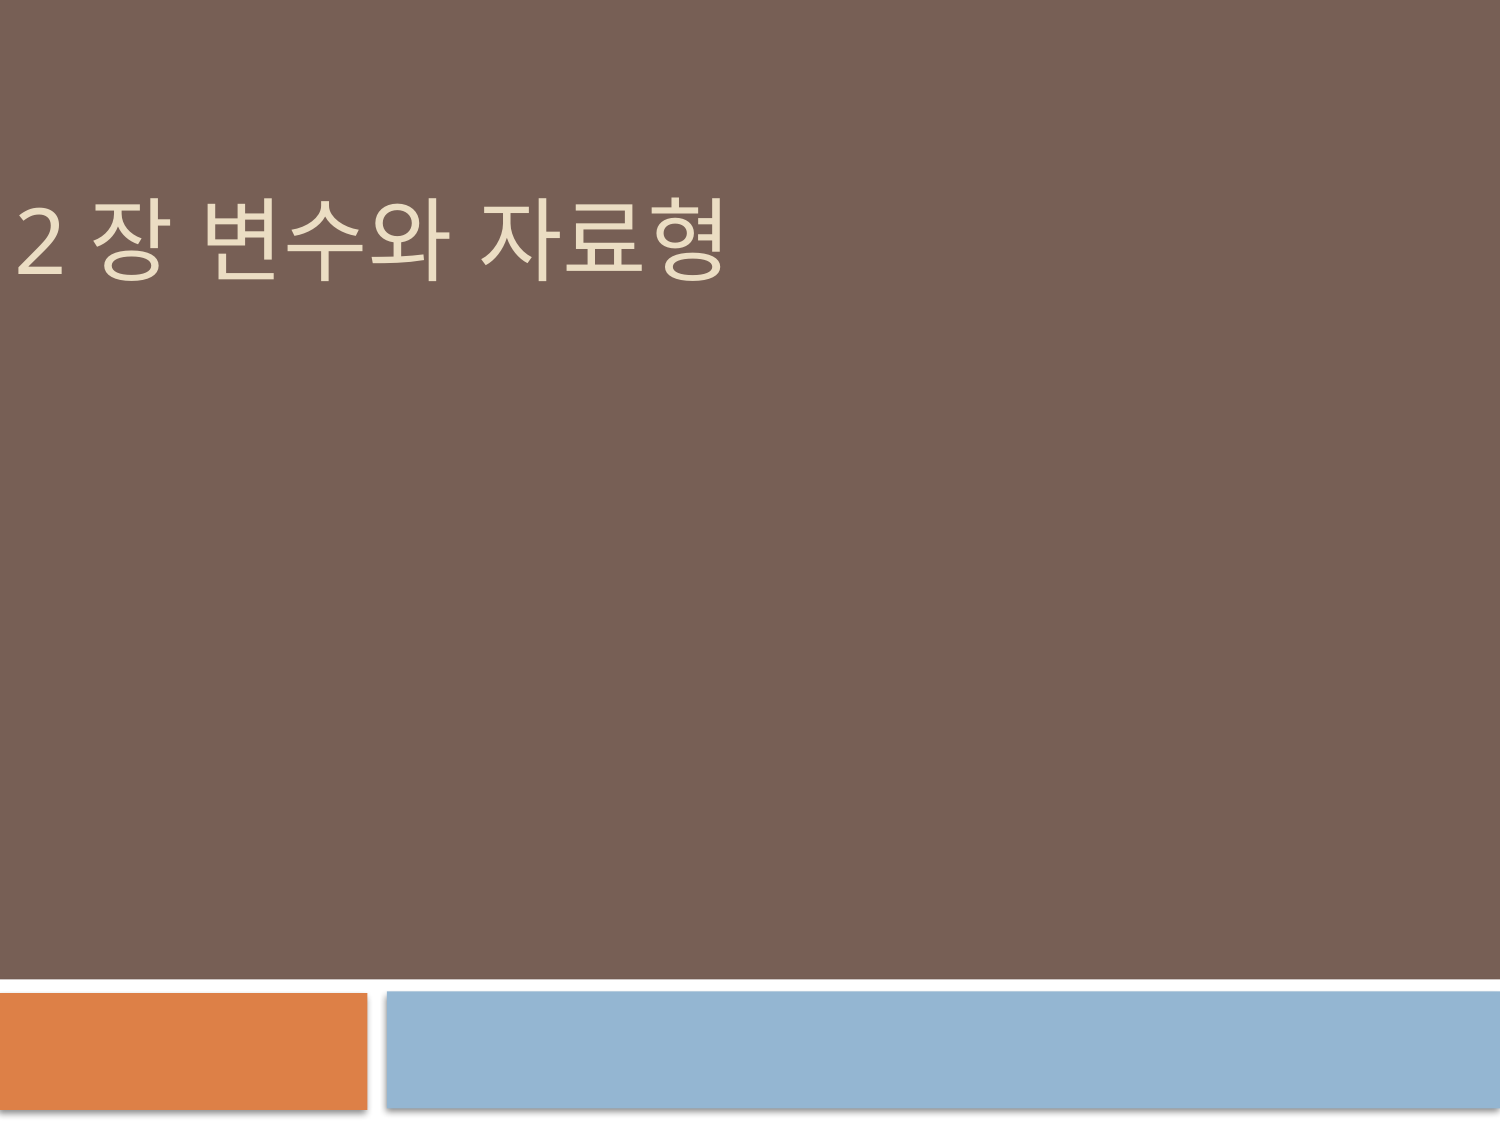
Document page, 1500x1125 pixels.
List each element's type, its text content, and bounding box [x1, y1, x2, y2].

title 2장 변수와 자료형 [0, 0, 1063, 300]
